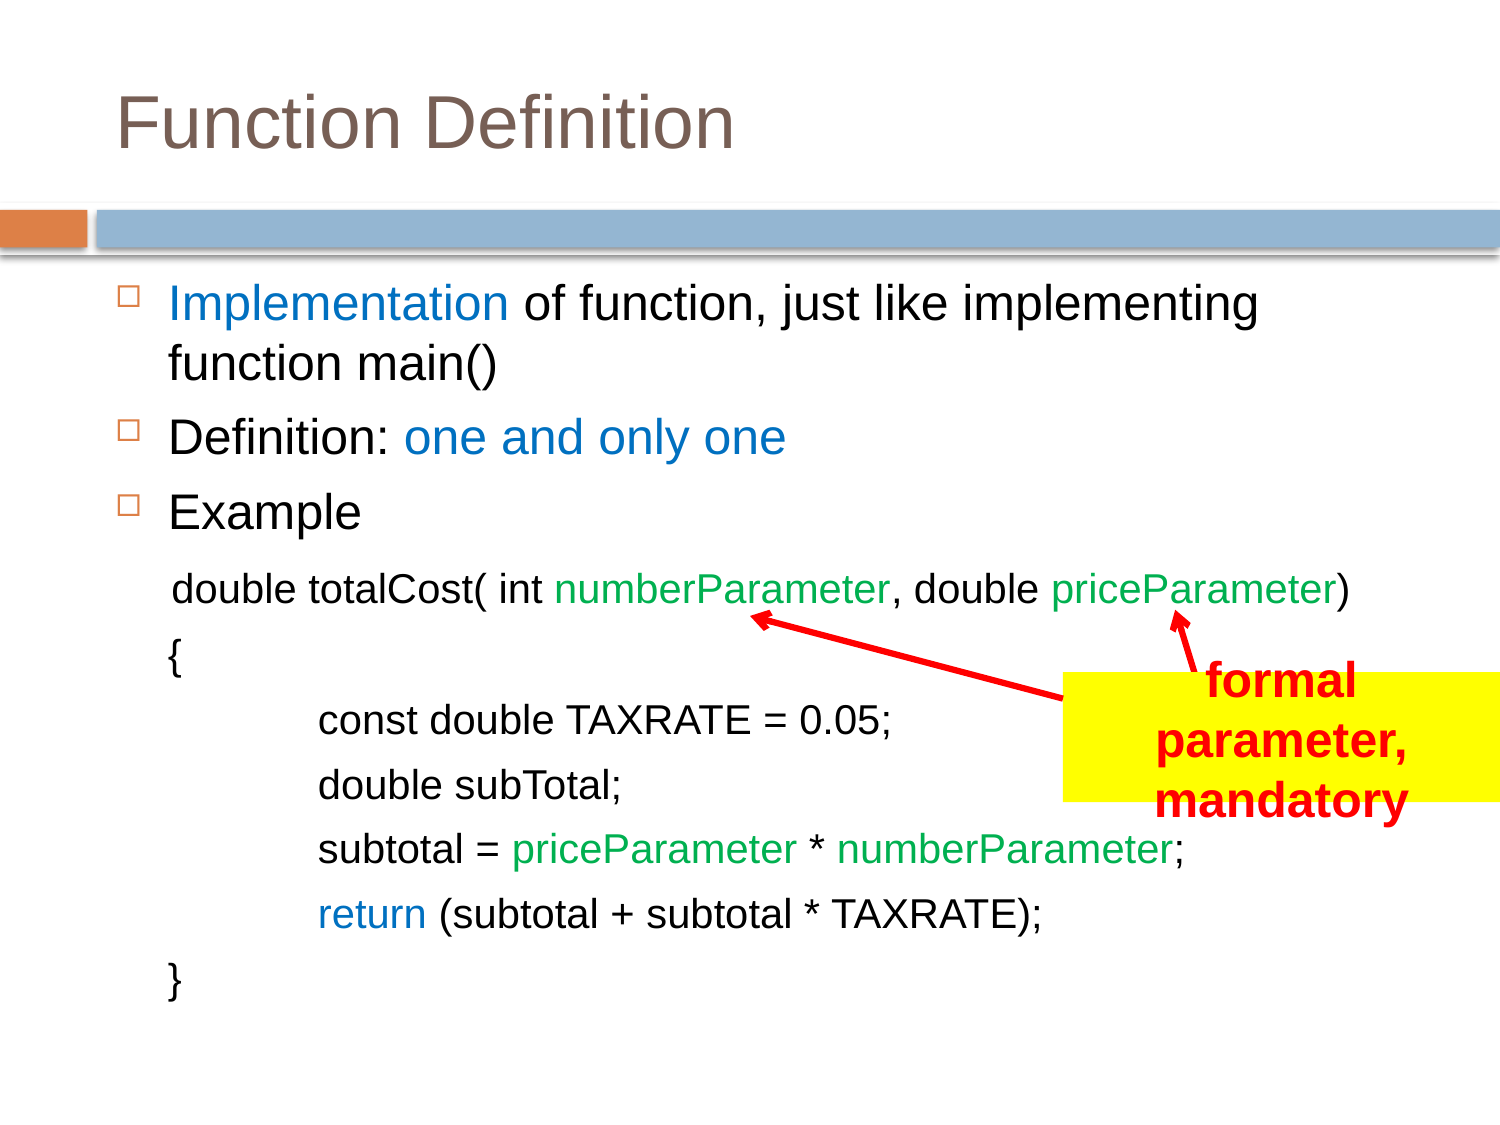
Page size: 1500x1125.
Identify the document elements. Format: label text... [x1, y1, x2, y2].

list Implementation of function, just like implementing function main() Definition: one and only one Example double totalCost( int numberParameter, double priceParameter) { const double TAXRATE = 0.05; double subTotal; subtotal = priceParameter * numberParameter; return (subtotal + subtotal * TAXRATE); } [100, 262, 1438, 1094]
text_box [1174, 609, 1200, 688]
title Function Definition [100, 37, 1438, 200]
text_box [749, 615, 1064, 699]
text_box formal parameter, mandatory [1061, 671, 1500, 804]
